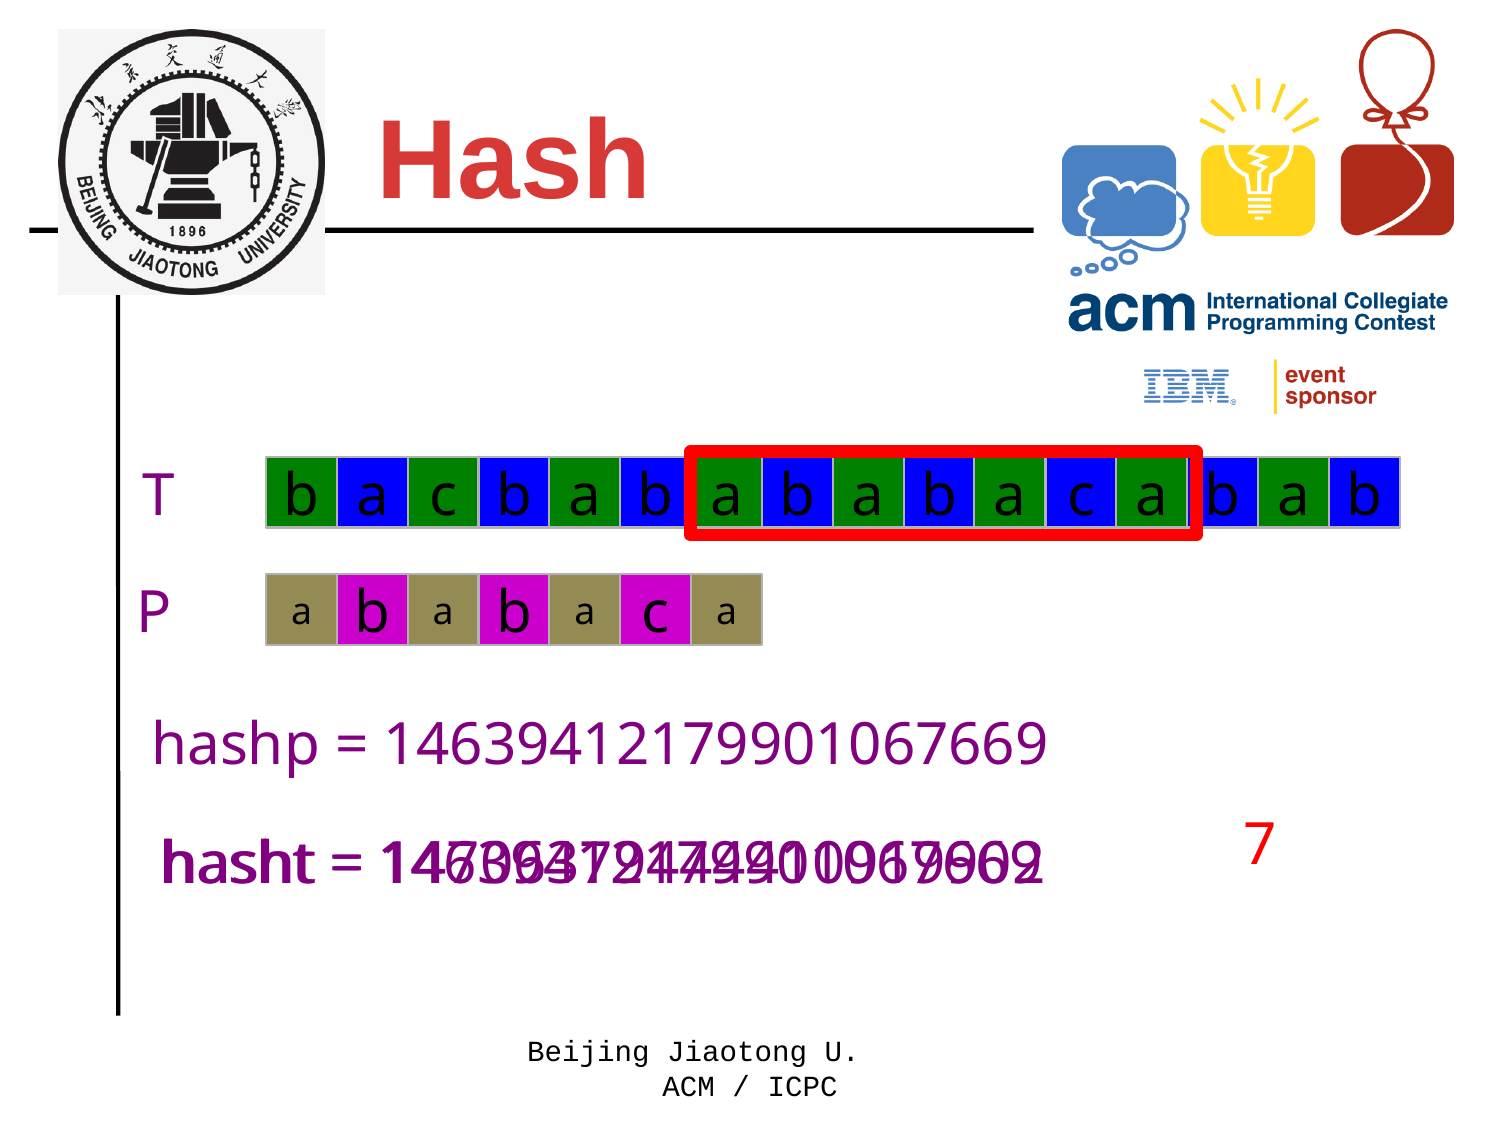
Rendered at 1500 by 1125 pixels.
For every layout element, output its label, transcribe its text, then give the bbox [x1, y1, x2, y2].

text_box P [122, 566, 187, 652]
text_box [690, 451, 1197, 455]
text_box Hash [361, 78, 667, 229]
picture [1062, 29, 1454, 414]
text_box hasht = 14706379444410919902 [148, 817, 1061, 903]
picture [58, 29, 325, 295]
text_box T [128, 449, 191, 534]
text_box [265, 573, 763, 645]
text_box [265, 456, 1400, 528]
text_box hashp = 14639412179901067669 [136, 698, 1064, 784]
text_box 7 [1228, 798, 1292, 884]
